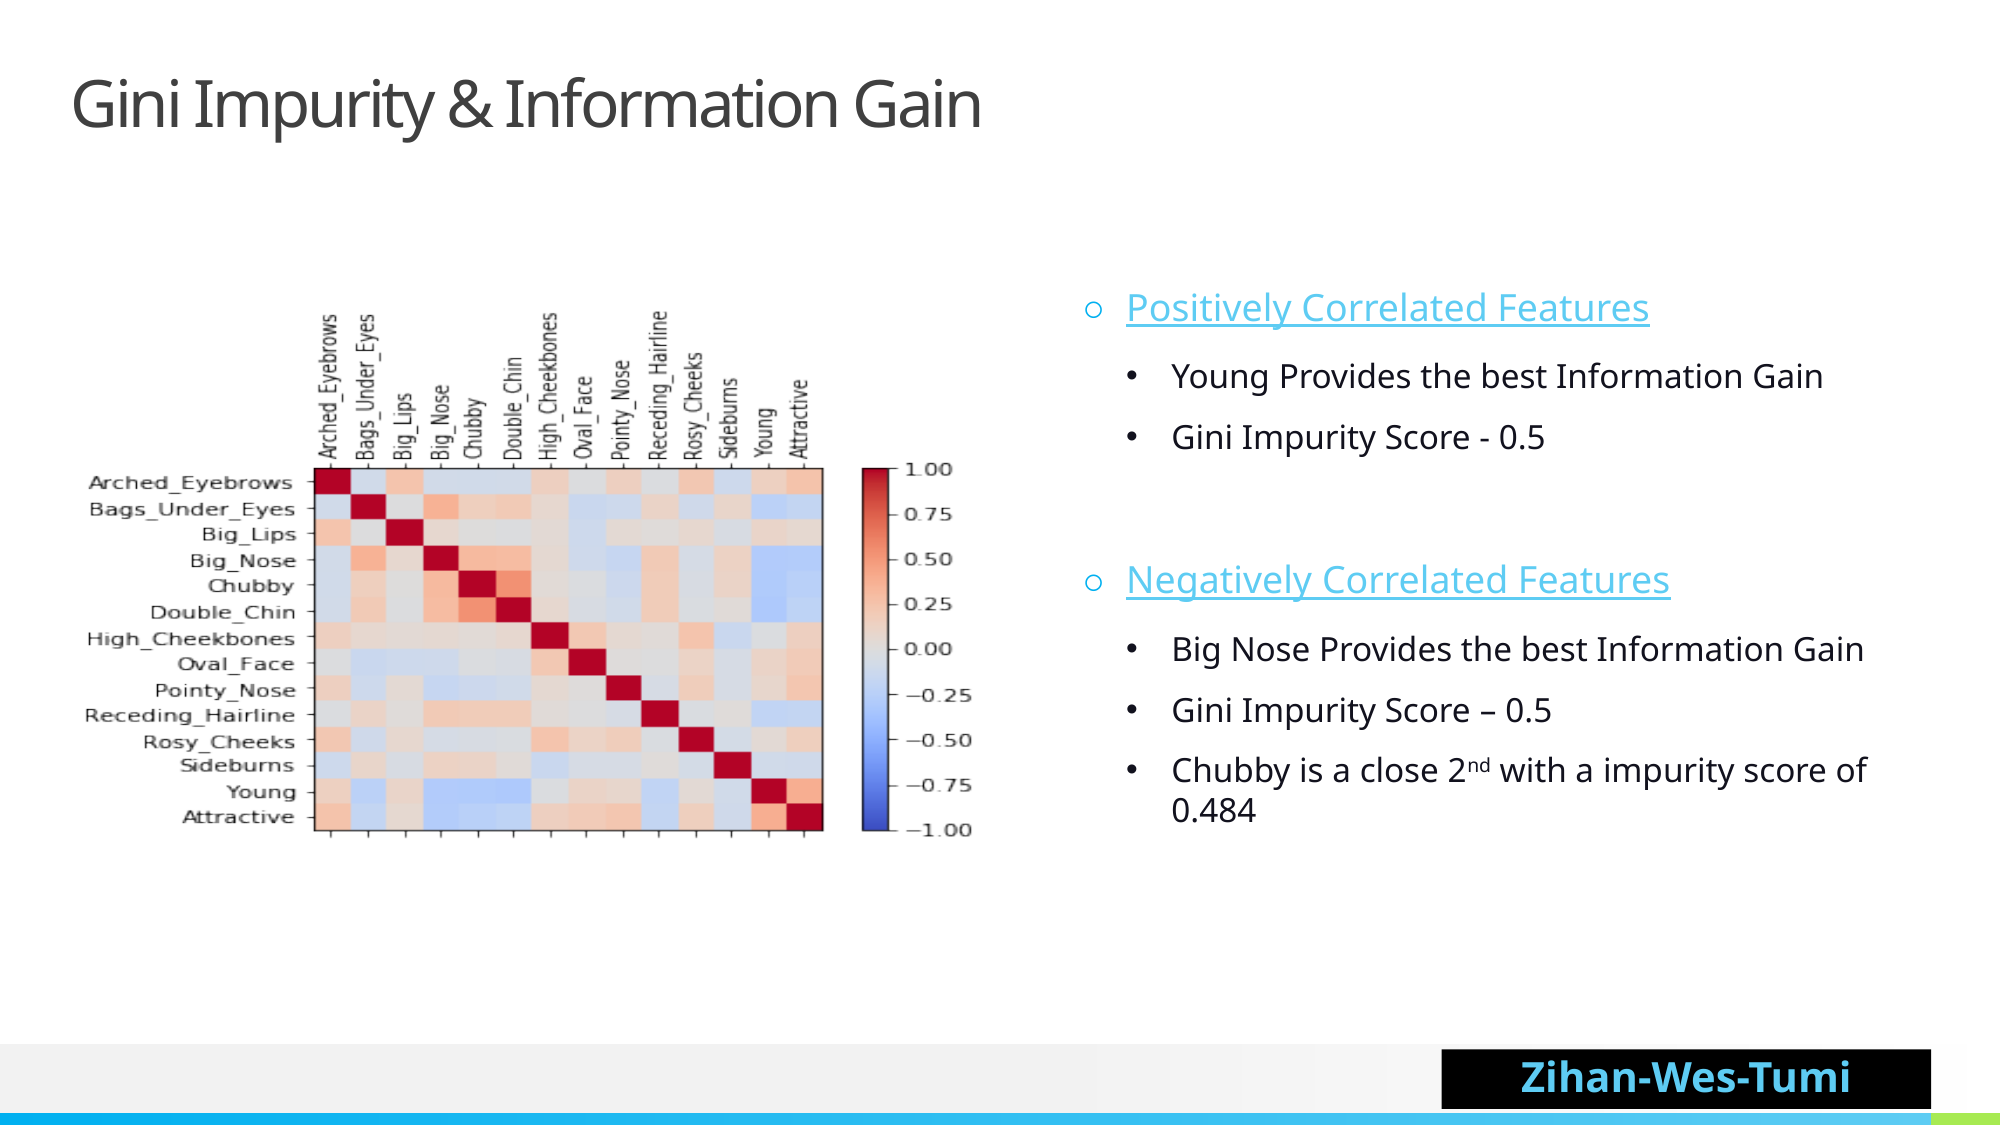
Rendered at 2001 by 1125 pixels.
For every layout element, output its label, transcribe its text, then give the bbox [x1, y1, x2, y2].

picture [68, 207, 991, 940]
title Gini Impurity & Information Gain [70, 70, 1932, 142]
list Positively Correlated Features Young Provides the best Information Gain Gini Impurity Score - 0.5 Negatively Correlated Features Big Nose Provides the best Information Gain Gini Impurity Score – 0.5 Chubby is a close 2nd with a impurity score of 0.484 [1082, 283, 1932, 998]
text_box Zihan-Wes-Tumi [1441, 1049, 1932, 1109]
